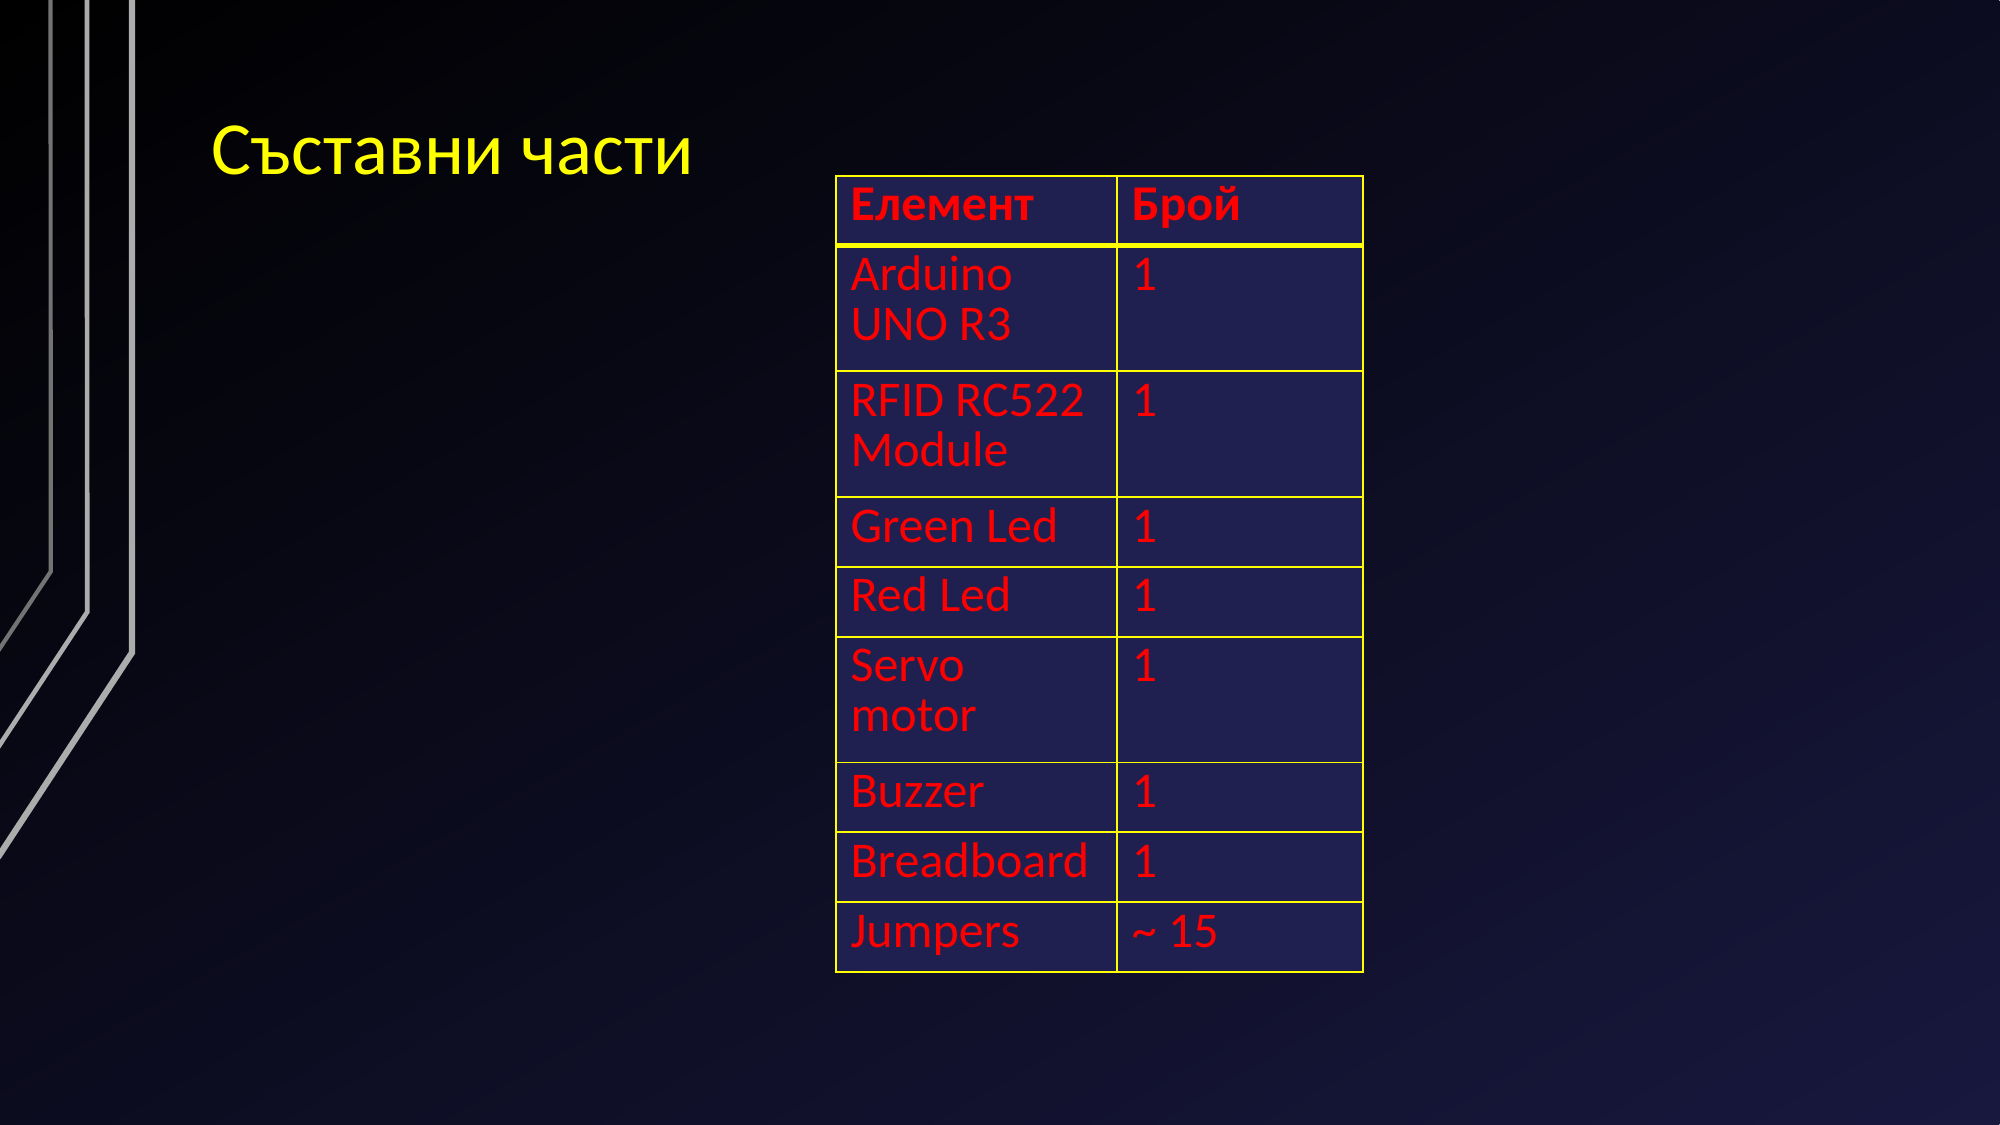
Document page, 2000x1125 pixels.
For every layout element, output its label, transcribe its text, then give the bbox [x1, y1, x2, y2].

table_cell 1 [1118, 638, 1362, 762]
table_cell 1 [1118, 372, 1362, 496]
table_cell 1 [1118, 248, 1362, 370]
table_cell Servo motor [837, 638, 1116, 762]
table_cell Аrduino UNO R3 [837, 248, 1116, 370]
table_cell Breadboard [837, 833, 1116, 901]
table_cell 1 [1118, 498, 1362, 566]
table_cell Red Led [837, 568, 1116, 636]
table_cell Buzzer [837, 763, 1116, 831]
table_cell 1 [1118, 833, 1362, 901]
table_cell Green Led [837, 498, 1116, 566]
title Съставни части [191, 0, 1891, 201]
table_header Брой [1118, 177, 1362, 243]
table_cell 1 [1118, 568, 1362, 636]
table_header Eлемент [837, 177, 1116, 243]
table_cell ~ 15 [1118, 903, 1362, 971]
table_cell 1 [1118, 763, 1362, 831]
table_cell RFID RC522 Module [837, 372, 1116, 496]
table_cell Jumpers [837, 903, 1116, 971]
